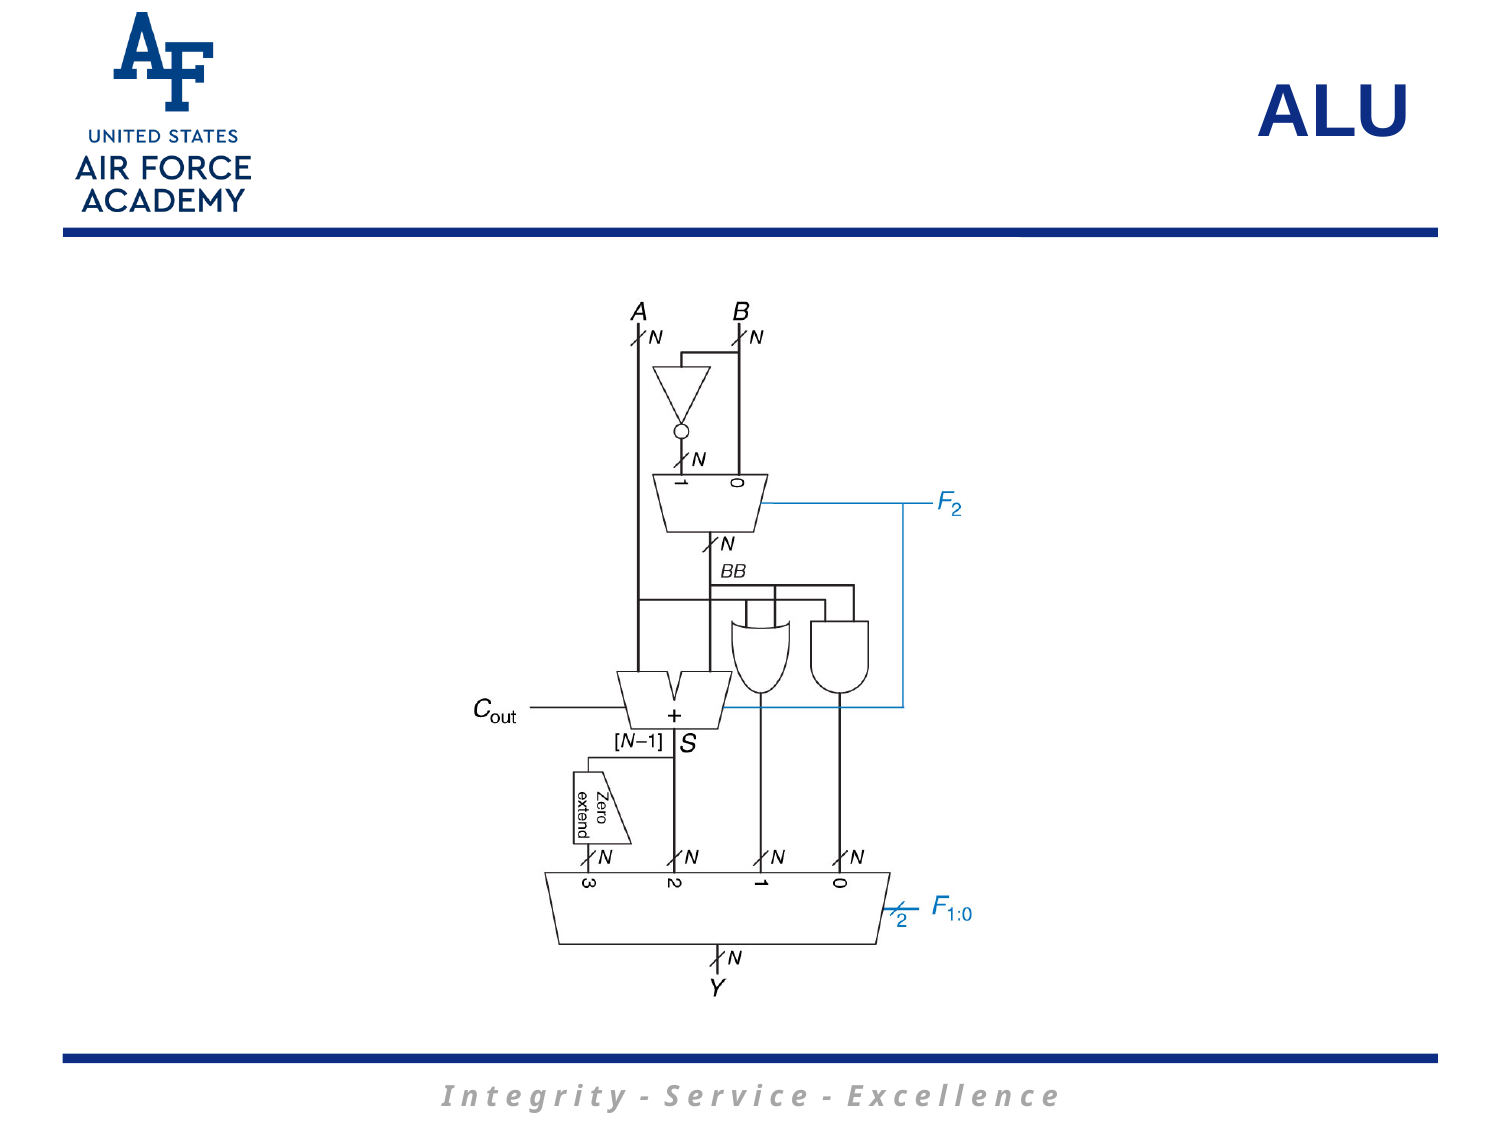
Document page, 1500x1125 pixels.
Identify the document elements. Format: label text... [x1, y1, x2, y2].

text_box ALU [313, 12, 1426, 200]
picture [471, 298, 973, 1002]
picture [75, 12, 251, 212]
